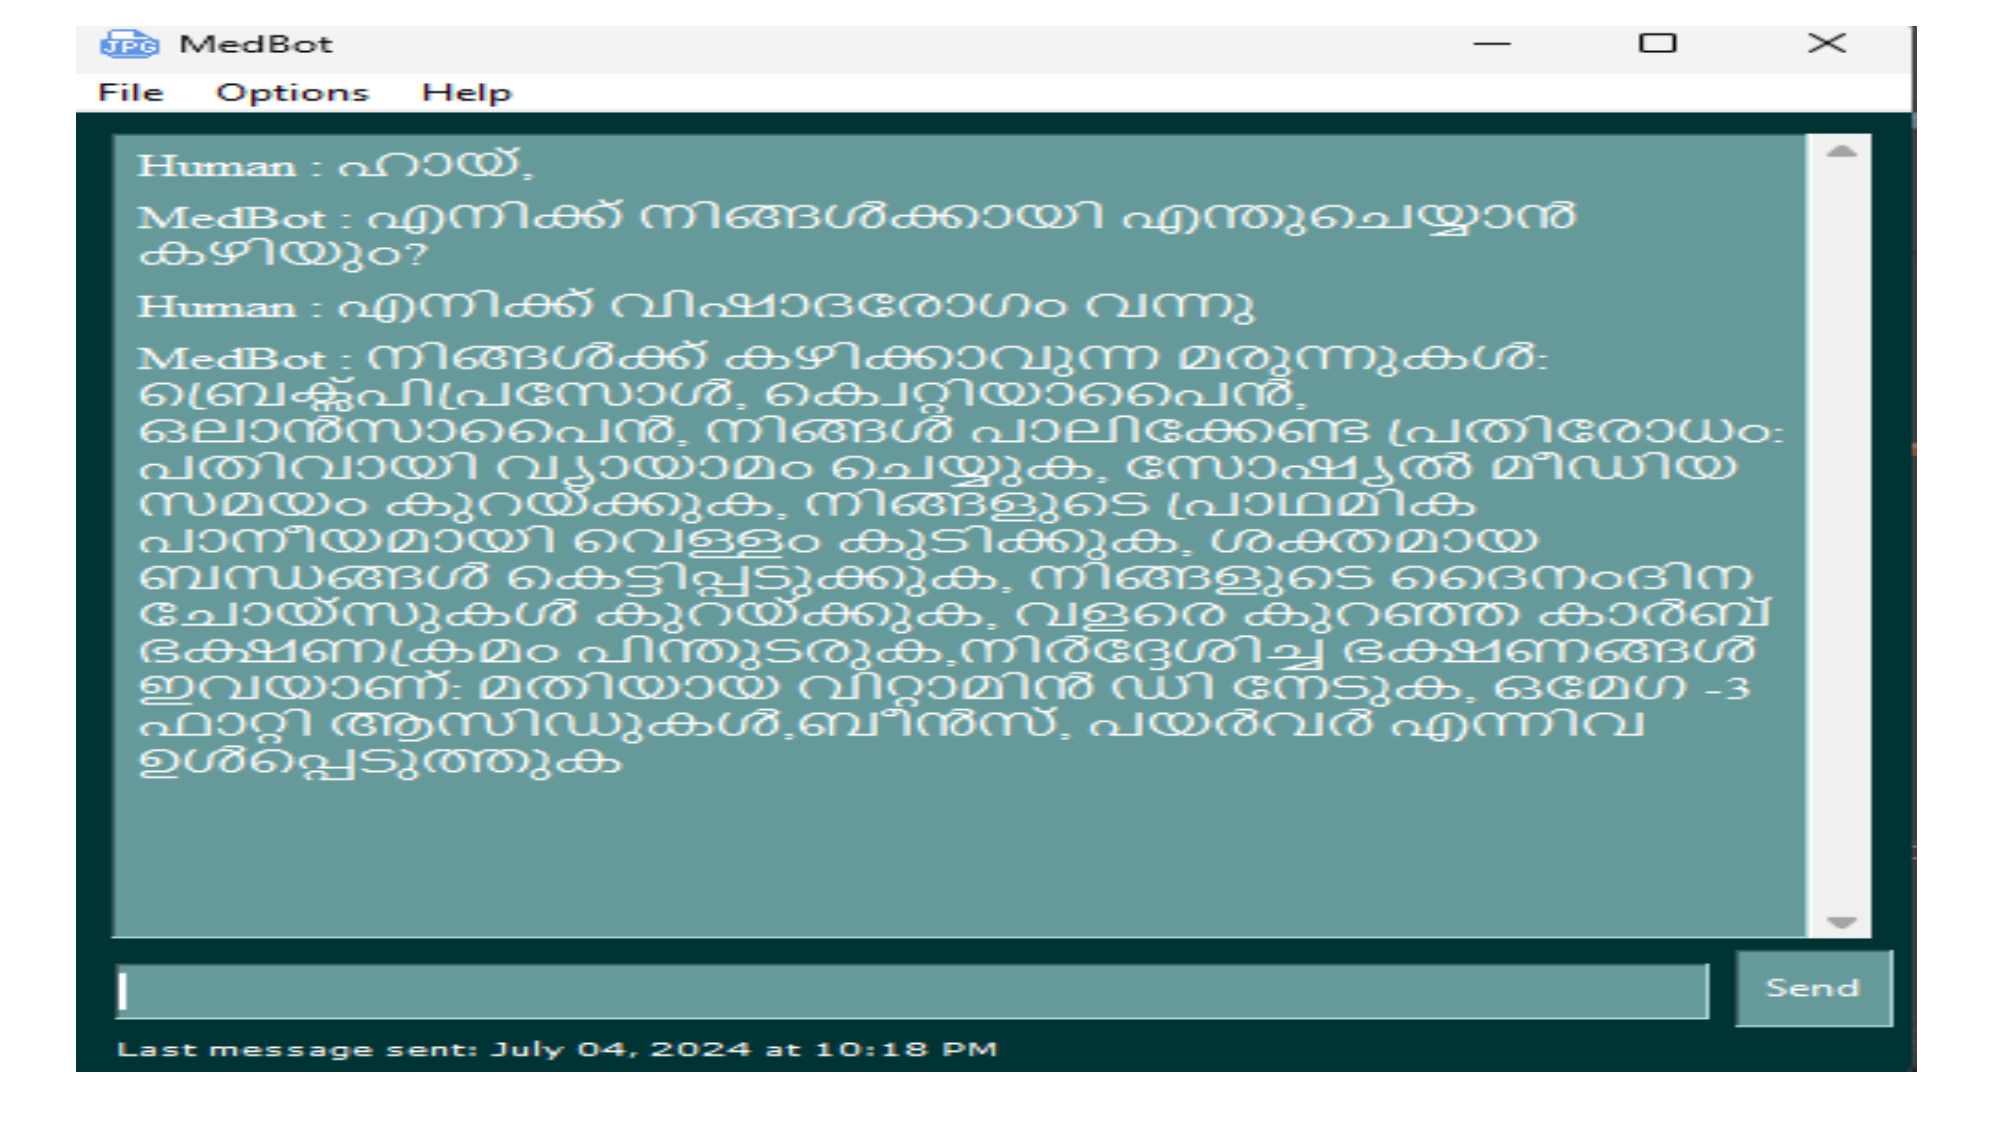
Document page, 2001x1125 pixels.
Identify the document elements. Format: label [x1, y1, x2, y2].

picture [75, 26, 1917, 1072]
